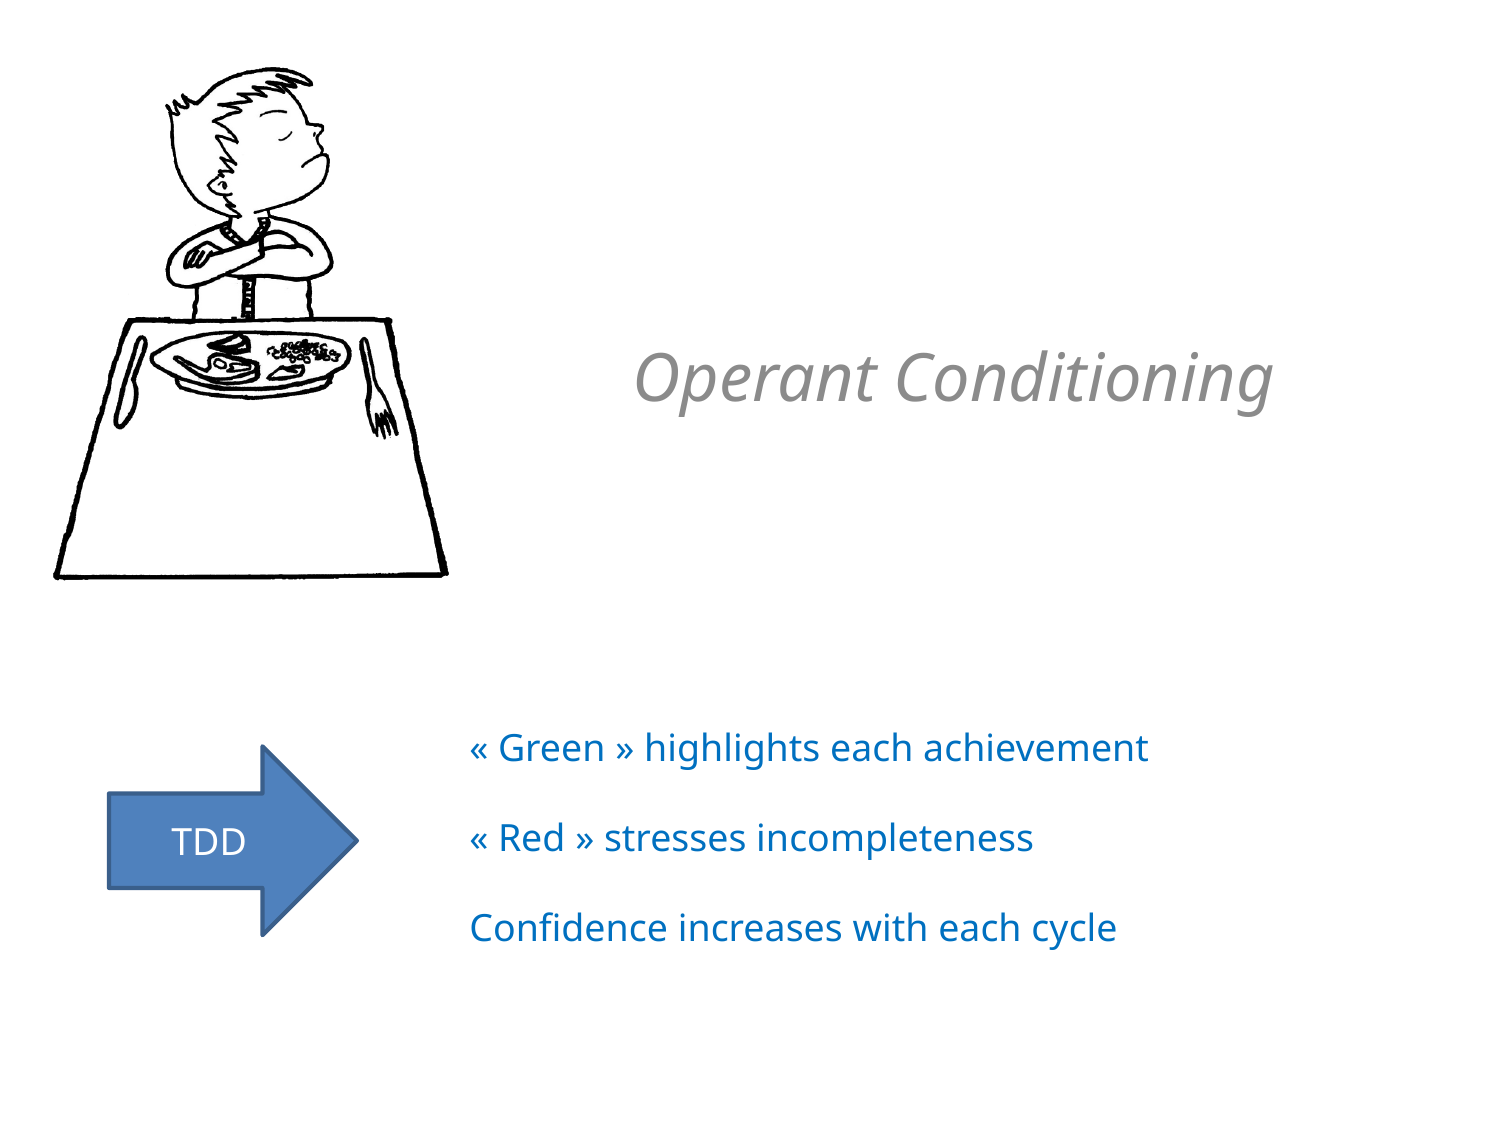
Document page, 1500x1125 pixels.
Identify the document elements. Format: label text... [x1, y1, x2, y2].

text_box TDD [106, 744, 360, 938]
picture [10, 54, 455, 593]
text_box Operant Conditioning [466, 139, 1443, 611]
text_box « Green » highlights each achievement « Red » stresses incompleteness Confidence increases with each cycle [454, 716, 1431, 965]
